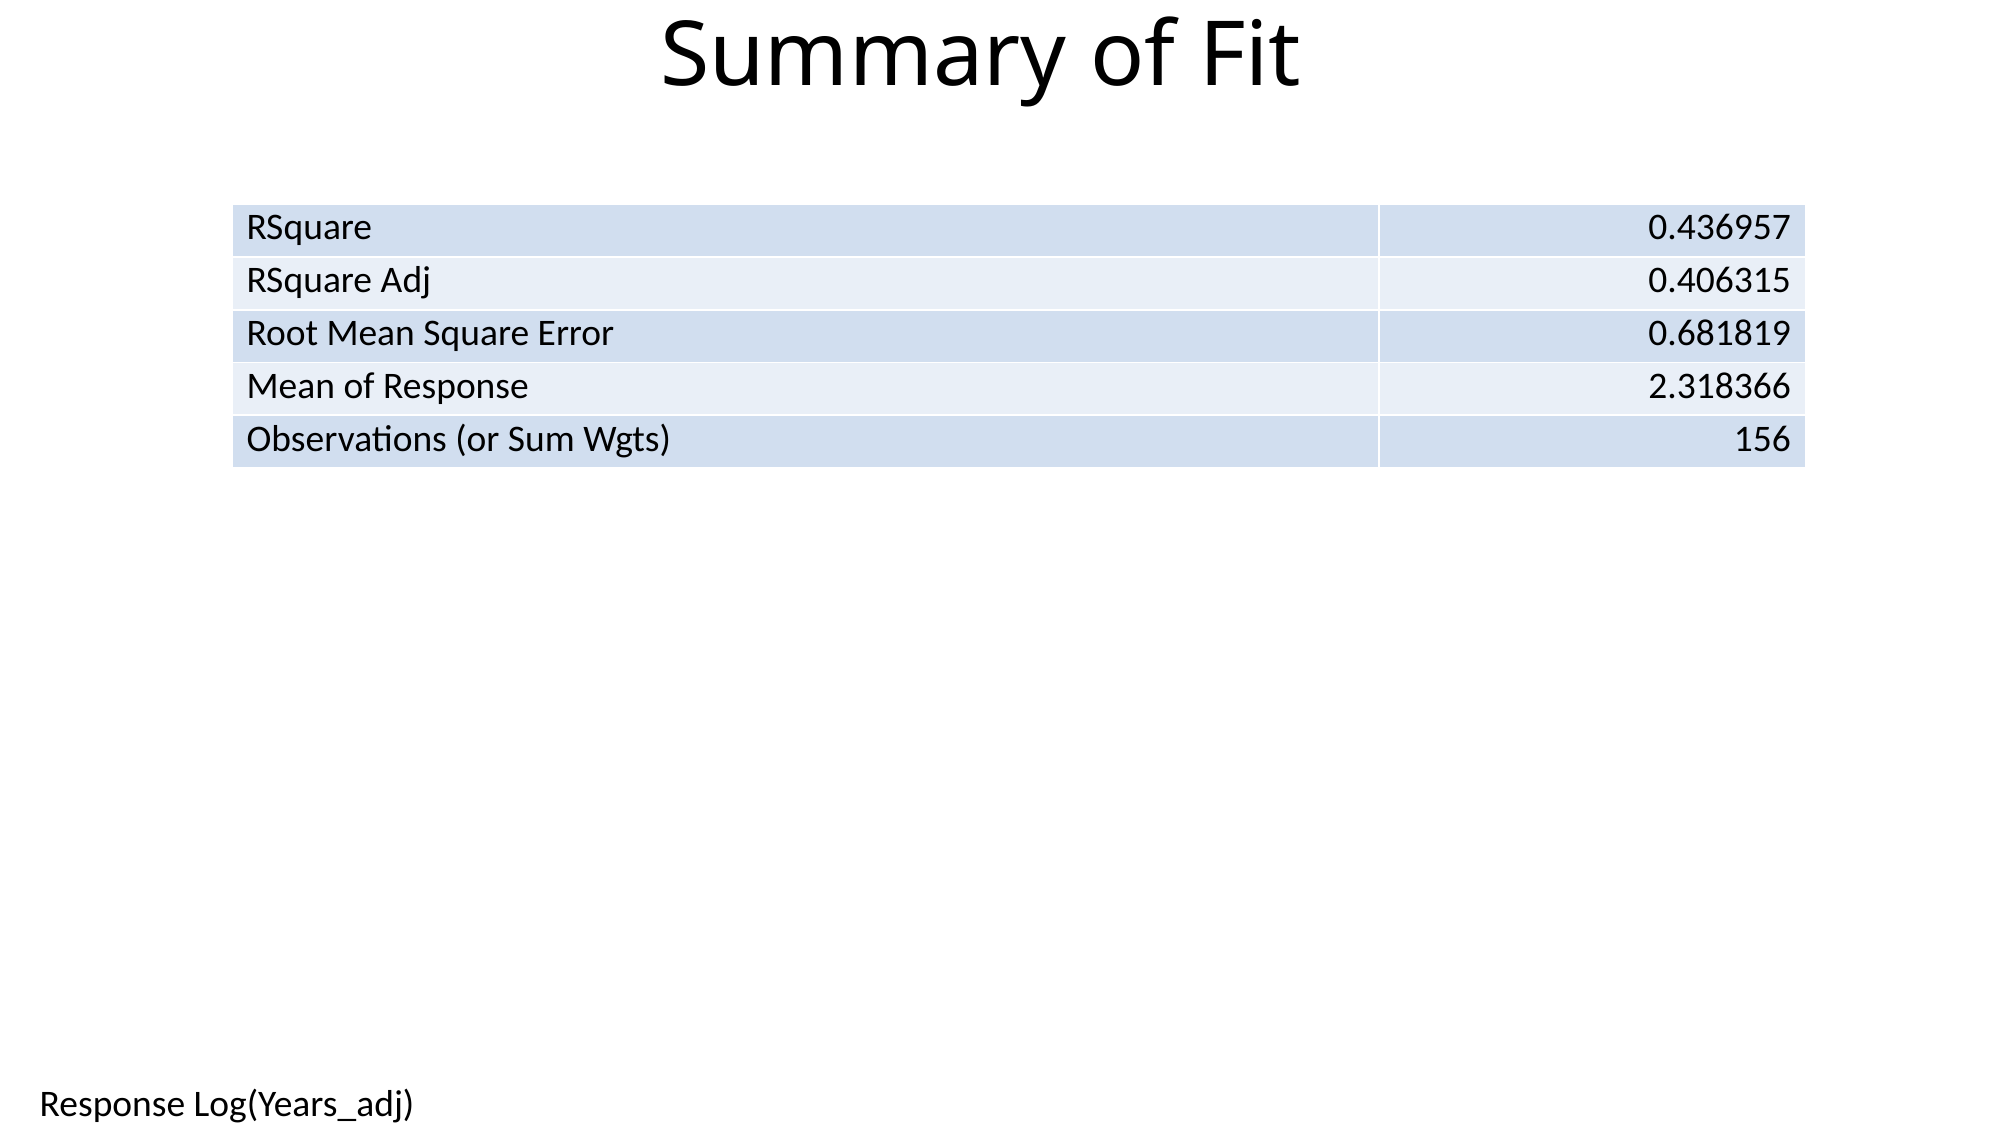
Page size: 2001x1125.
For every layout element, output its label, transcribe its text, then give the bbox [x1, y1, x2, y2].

table_cell RSquare Adj [233, 258, 1378, 309]
table_cell Mean of Response [233, 363, 1378, 414]
table_cell Observations (or Sum Wgts) [233, 416, 1378, 467]
table_cell 2.318366 [1380, 363, 1805, 414]
table_header RSquare [233, 205, 1378, 256]
table_cell 0.681819 [1380, 311, 1805, 362]
text_box Response Log(Years_adj) [39, 1079, 415, 1125]
table_header 0.436957 [1380, 205, 1805, 256]
title Summary of Fit [0, 0, 1963, 113]
table_cell 0.406315 [1380, 258, 1805, 309]
table_cell 156 [1380, 416, 1805, 467]
table_cell Root Mean Square Error [233, 311, 1378, 362]
